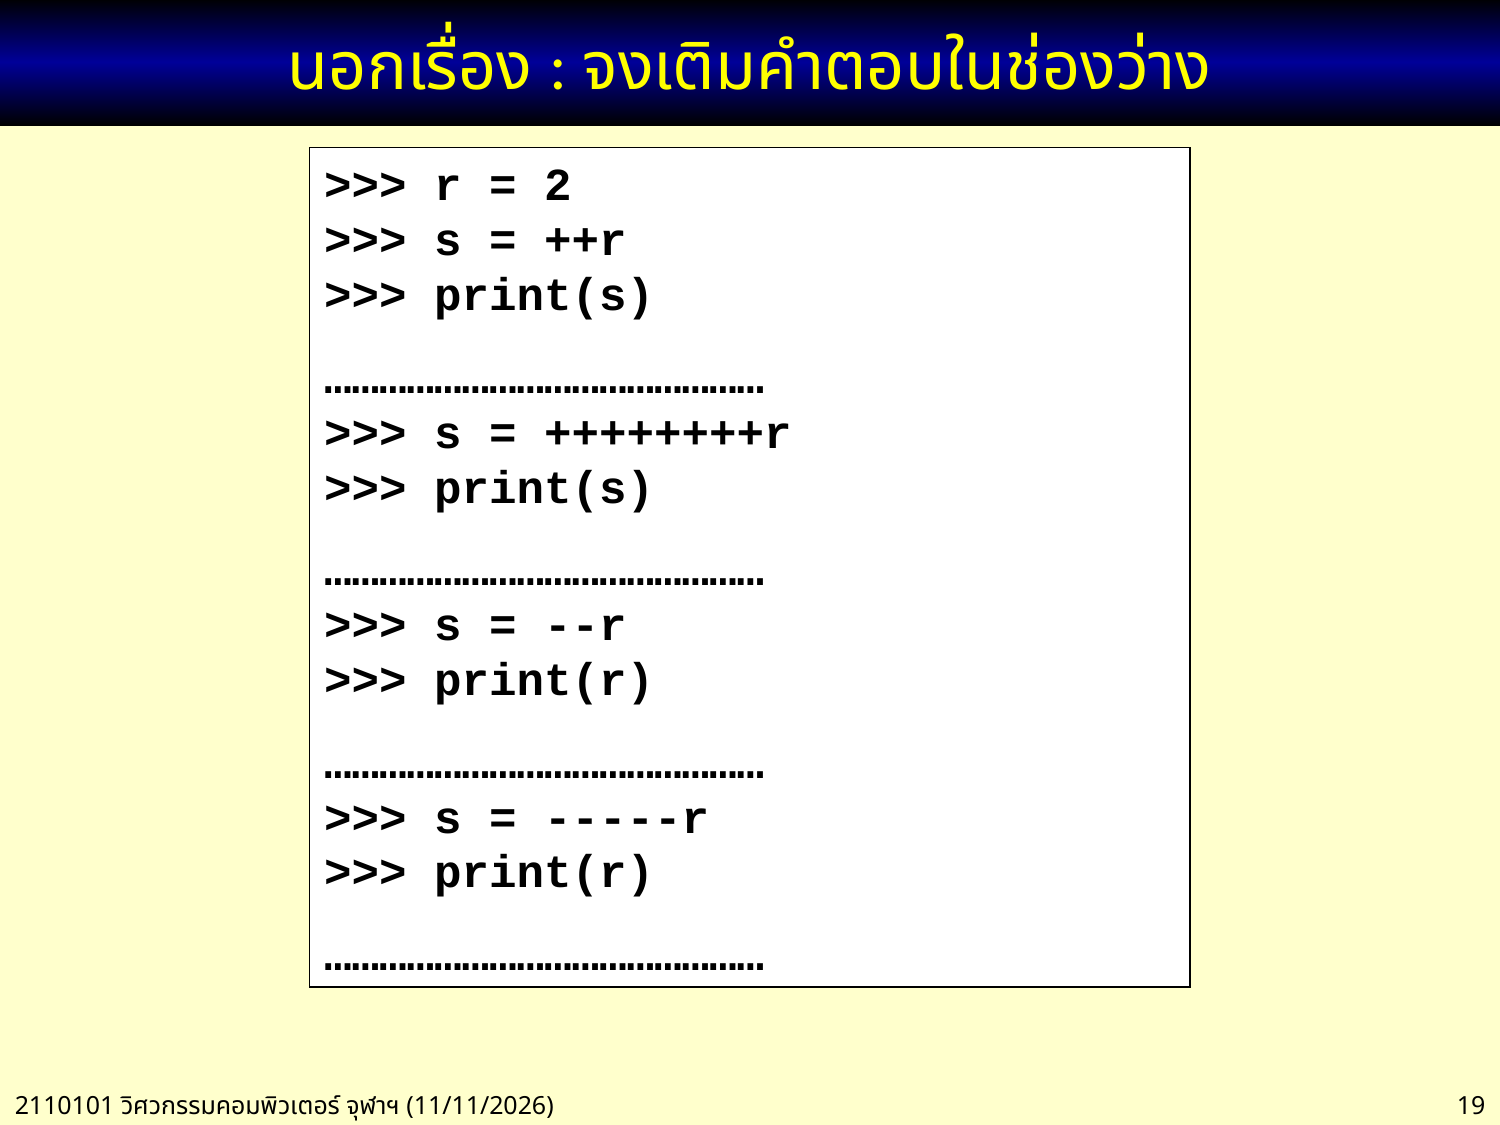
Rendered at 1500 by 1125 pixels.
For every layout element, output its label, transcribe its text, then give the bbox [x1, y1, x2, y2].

text_box >>> r = 2 >>> s = ++r >>> print(s) ………………………………………… >>> s = ++++++++r >>> print(s) ………………………………………… >>> s = --r >>> print(r) ………………………………………… >>> s = -----r >>> print(r) ………………………………………… [309, 147, 1190, 988]
title นอกเรื่อง : จงเติมคำตอบในช่องว่าง [0, 0, 1500, 126]
